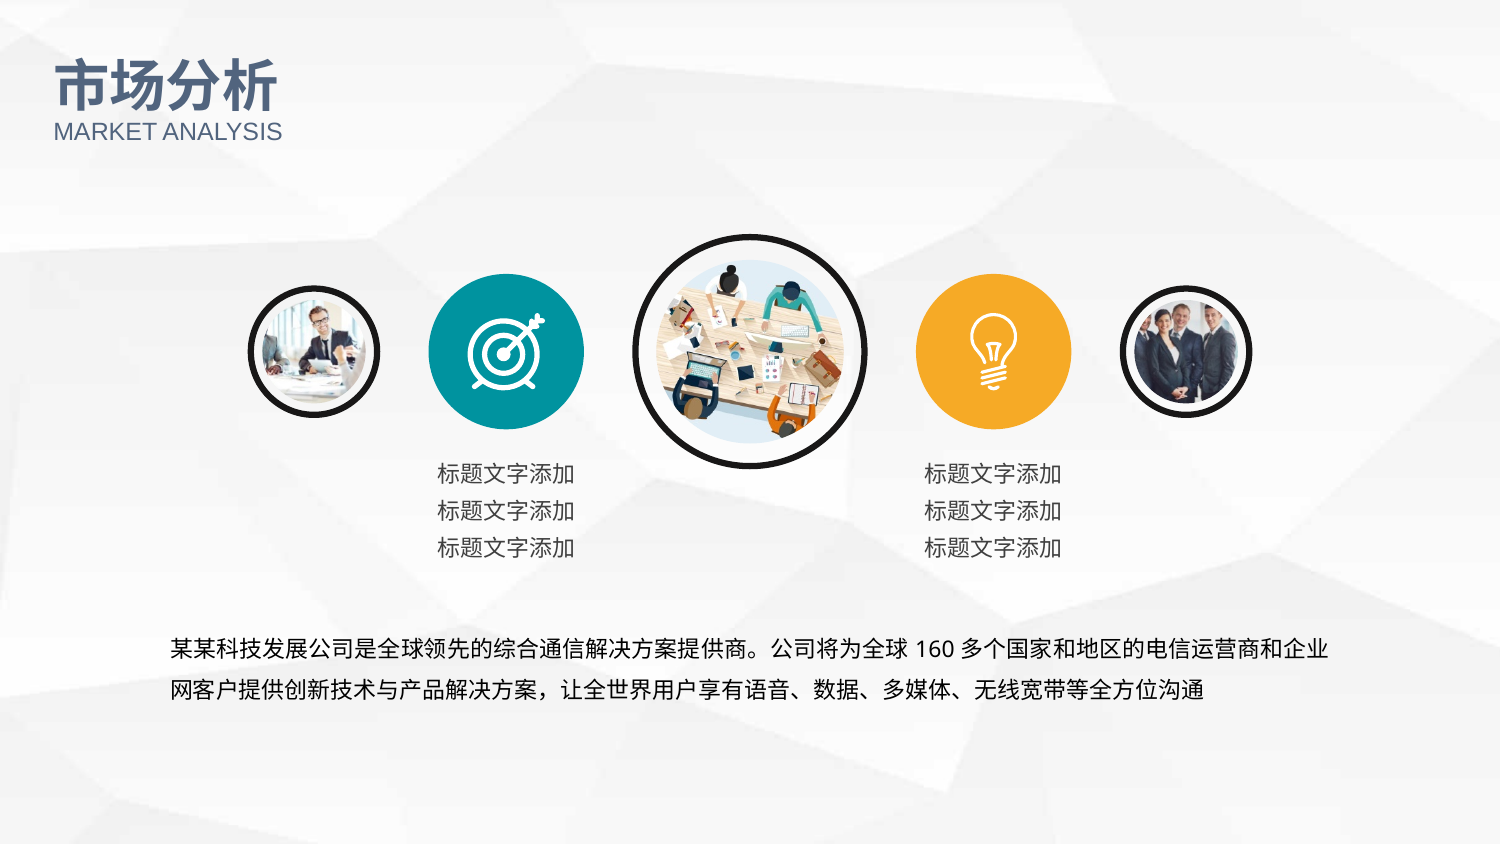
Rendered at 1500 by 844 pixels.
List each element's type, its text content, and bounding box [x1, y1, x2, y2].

text_box [634, 284, 656, 419]
text_box [969, 311, 1019, 392]
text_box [400, 447, 612, 570]
picture [0, 0, 1500, 844]
text_box [277, 287, 351, 299]
text_box 某某科技发展公司是全球领先的综合通信解决方案提供商。公司将为全球160多个国家和地区的电信运营商和企业网客户提供创新技术与产品解决方案，让全世界用户享有语音、数据、多媒体、无线宽带等全方位沟通 [158, 615, 1342, 709]
text_box MARKET ANALYSIS [42, 104, 370, 152]
text_box [914, 272, 1073, 431]
text_box [680, 236, 819, 259]
text_box [1121, 314, 1134, 390]
text_box [427, 272, 585, 431]
text_box [276, 404, 352, 416]
text_box [844, 284, 866, 419]
text_box [1148, 404, 1224, 416]
text_box [249, 314, 262, 390]
text_box [1238, 313, 1251, 390]
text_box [888, 447, 1100, 570]
text_box 市场分析 [42, 31, 370, 104]
text_box [466, 311, 547, 392]
text_box [680, 444, 820, 468]
text_box [1149, 287, 1223, 299]
text_box [366, 314, 379, 390]
